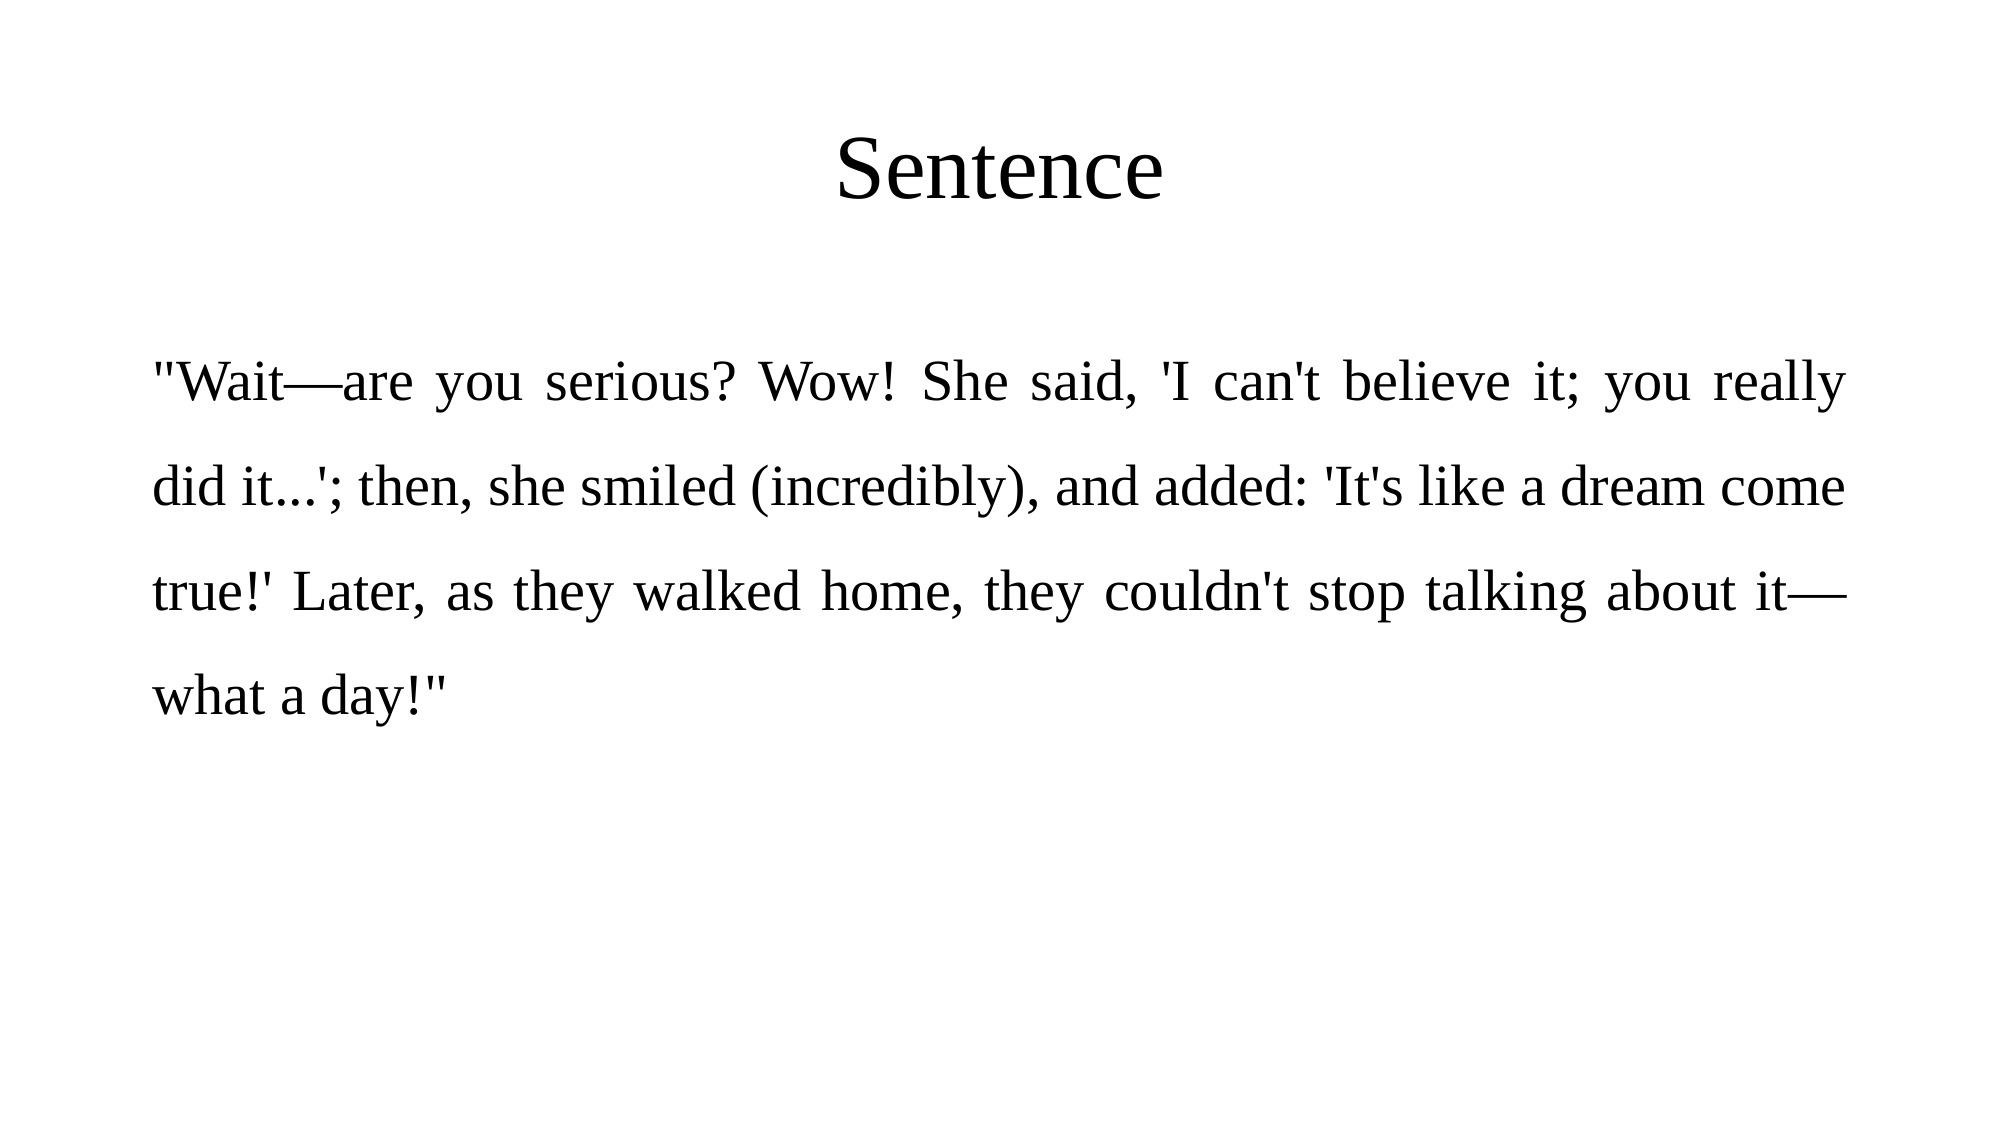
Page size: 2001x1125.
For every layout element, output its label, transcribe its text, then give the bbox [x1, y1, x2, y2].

list "Wait—are you serious? Wow! She said, 'I can't believe it; you really did it...'; then, she smiled (incredibly), and added: 'It's like a dream come true!' Later, as they walked home, they couldn't stop talking about it—what a day!" [137, 299, 1863, 1014]
title Sentence [137, 59, 1863, 278]
